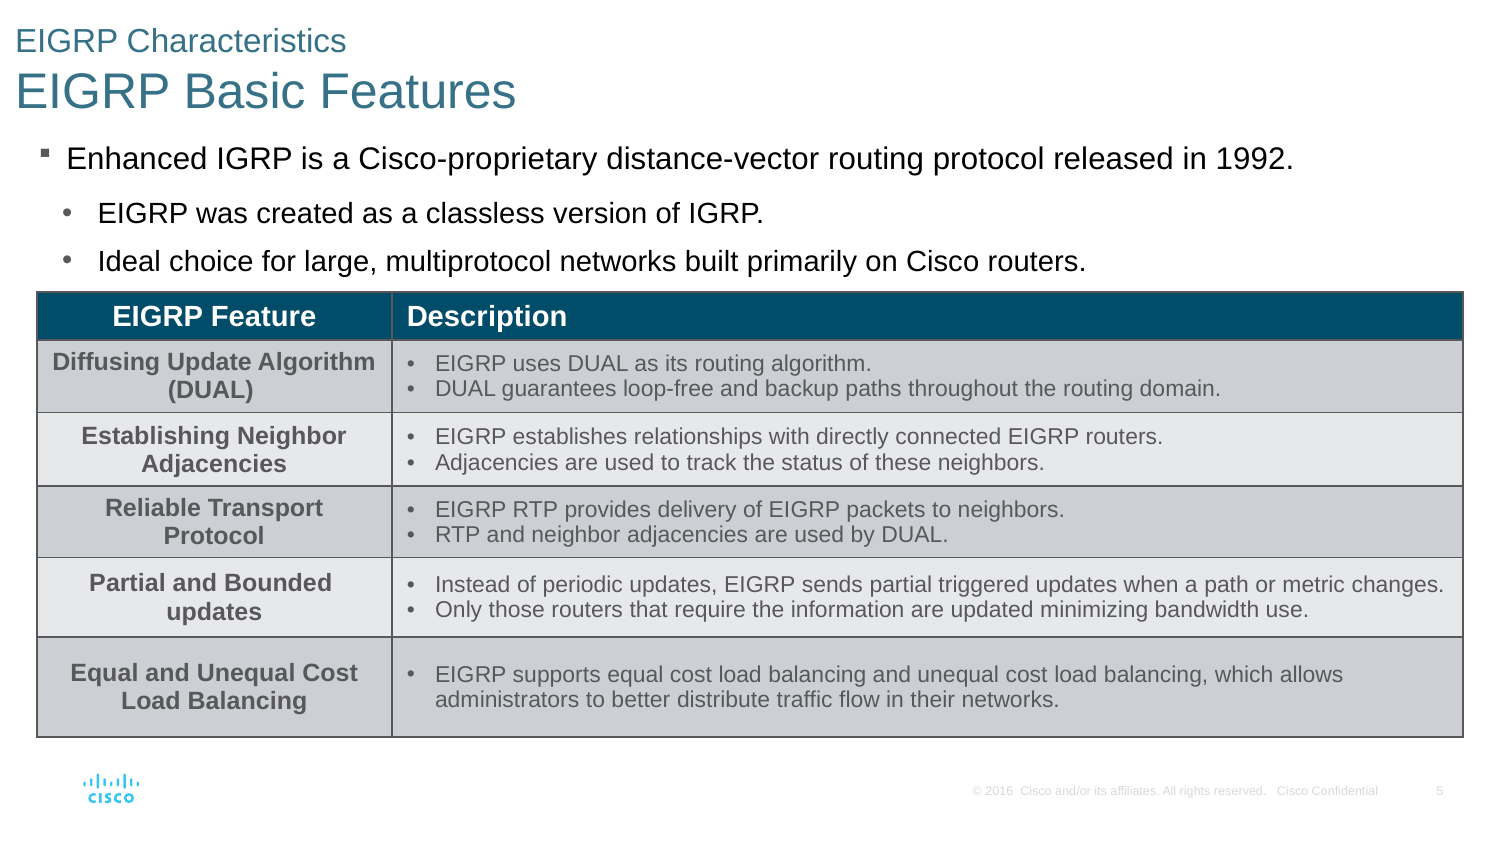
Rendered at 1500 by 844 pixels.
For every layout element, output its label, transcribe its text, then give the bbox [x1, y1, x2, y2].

table_cell Equal and Unequal Cost Load Balancing [38, 638, 391, 736]
table_cell EIGRP establishes relationships with directly connected EIGRP routers. Adjacencies are used to track the status of these neighbors. [393, 413, 1462, 485]
table_cell Reliable Transport Protocol [38, 487, 391, 557]
table_cell Partial and Bounded updates [38, 558, 391, 636]
table_cell Instead of periodic updates, EIGRP sends partial triggered updates when a path or metric changes. Only those routers that require the information are updated minimizing bandwidth use. [393, 558, 1462, 636]
table_cell EIGRP uses DUAL as its routing algorithm. DUAL guarantees loop-free and backup paths throughout the routing domain. [393, 341, 1462, 412]
list Enhanced IGRP is a Cisco-proprietary distance-vector routing protocol released in 1992. EIGRP was created as a classless version of IGRP. Ideal choice for large, multiprotocol networks built primarily on Cisco routers. [23, 131, 1476, 813]
table_header Description [393, 293, 1462, 339]
table_cell Diffusing Update Algorithm (DUAL) [38, 341, 391, 412]
table_header EIGRP Feature [38, 293, 391, 339]
table_cell EIGRP supports equal cost load balancing and unequal cost load balancing, which allows administrators to better distribute traffic flow in their networks. [393, 638, 1462, 736]
table_cell EIGRP RTP provides delivery of EIGRP packets to neighbors. RTP and neighbor adjacencies are used by DUAL. [393, 487, 1462, 557]
title EIGRP Characteristics EIGRP Basic Features [0, 6, 1500, 131]
table_cell Establishing Neighbor Adjacencies [38, 413, 391, 485]
